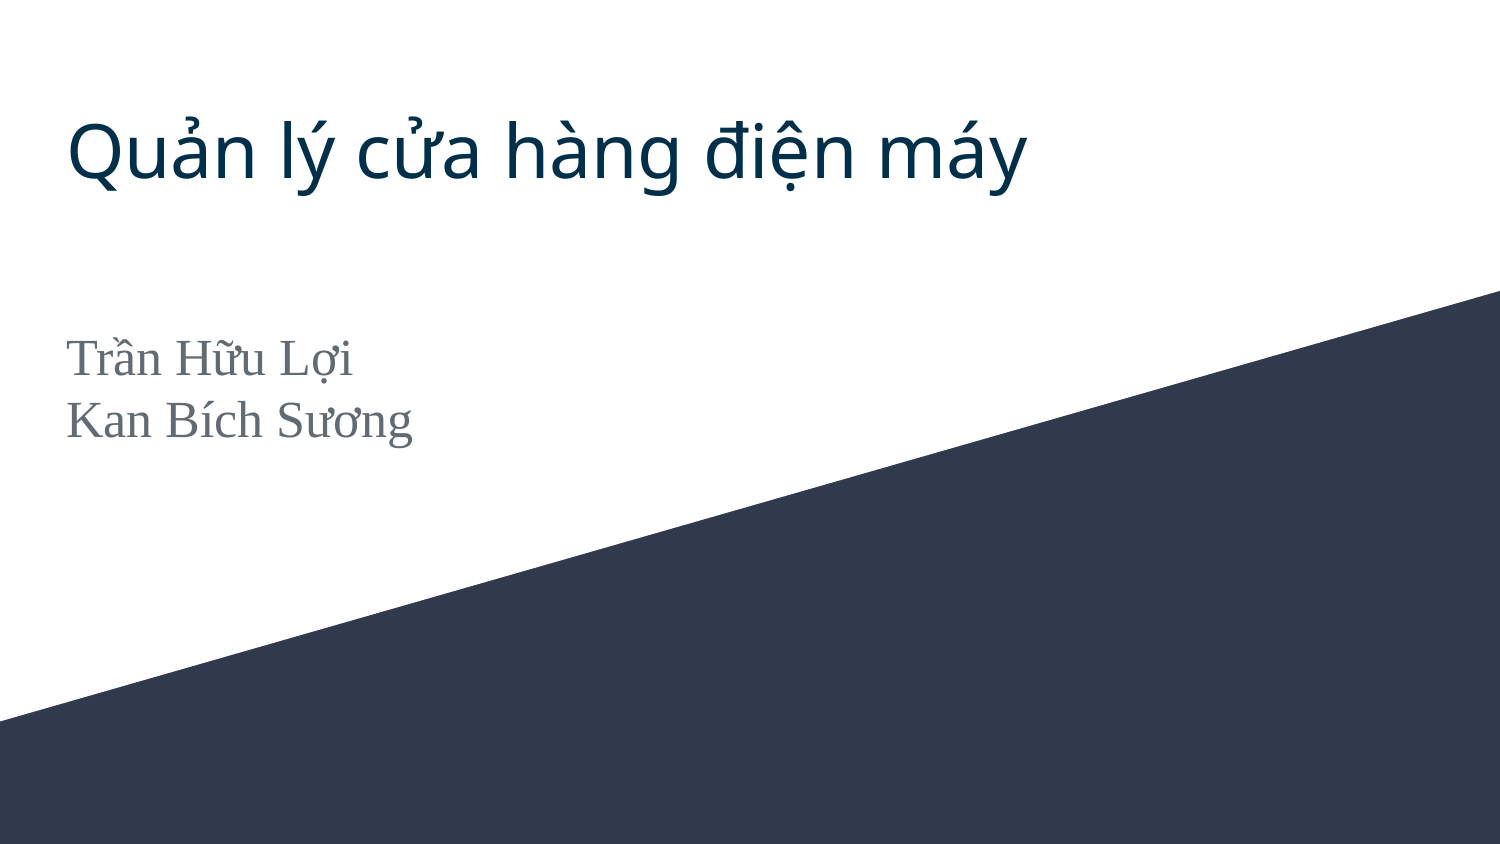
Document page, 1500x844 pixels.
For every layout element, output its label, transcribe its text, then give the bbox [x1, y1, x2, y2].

title Quản lý cửa hàng điện máy [51, 88, 1449, 299]
subtitle Trần Hữu Lợi Kan Bích Sương [51, 308, 748, 430]
